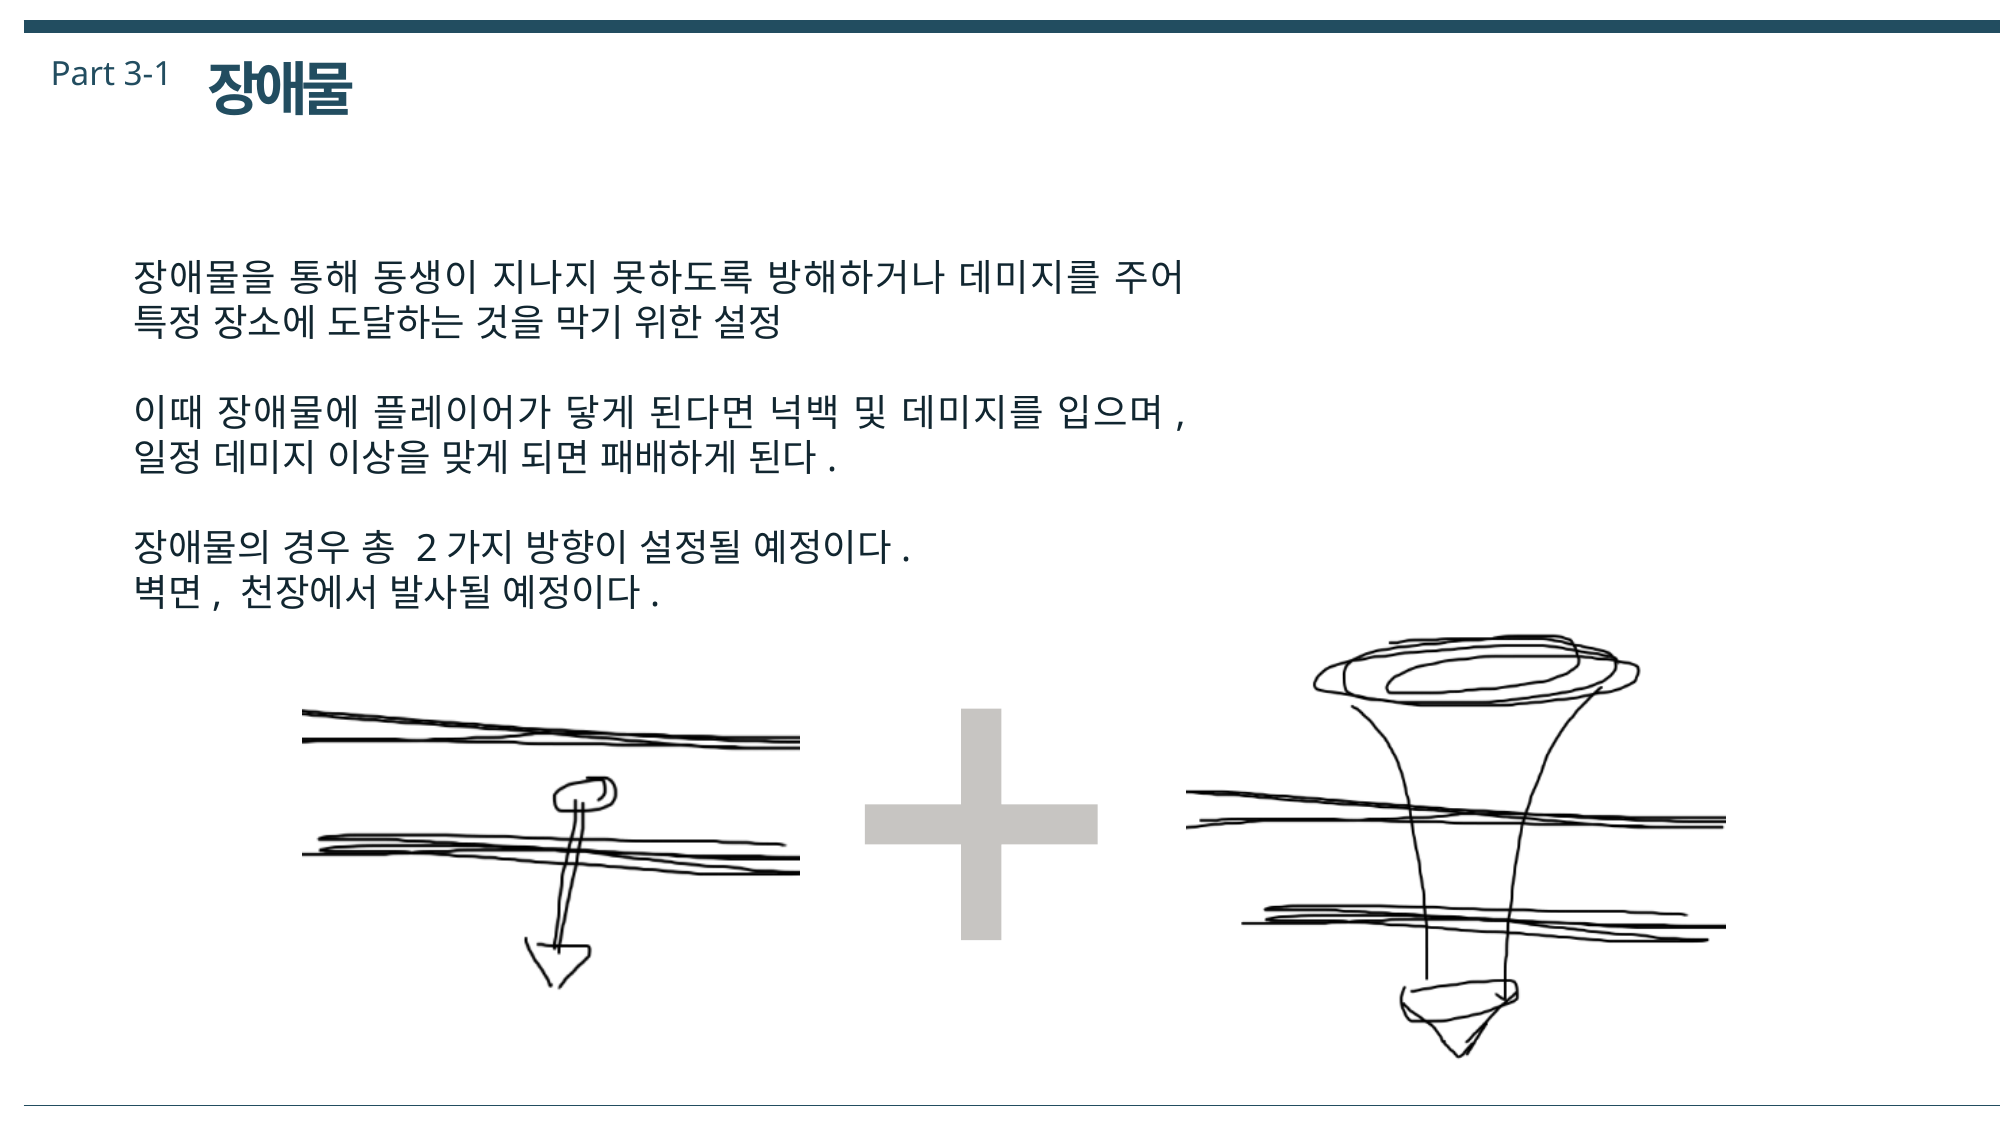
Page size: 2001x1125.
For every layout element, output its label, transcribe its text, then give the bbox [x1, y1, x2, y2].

picture [1186, 590, 1726, 1081]
text_box 장애물을 통해 동생이 지나지 못하도록 방해하거나 데미지를 주어 특정 장소에 도달하는 것을 막기 위한 설정 이때 장애물에 플레이어가 닿게 된다면 넉백 및 데미지를 입으며, 일정 데미지 이상을 맞게 되면 패배하게 된다. 장애물의 경우 총 2가지 방향이 설정될 예정이다. 벽면, 천장에서 발사될 예정이다. [119, 246, 1201, 757]
text_box 장애물 [192, 44, 371, 130]
text_box Part 3-1 [35, 44, 188, 100]
text_box [864, 708, 1099, 941]
picture [302, 633, 800, 1081]
